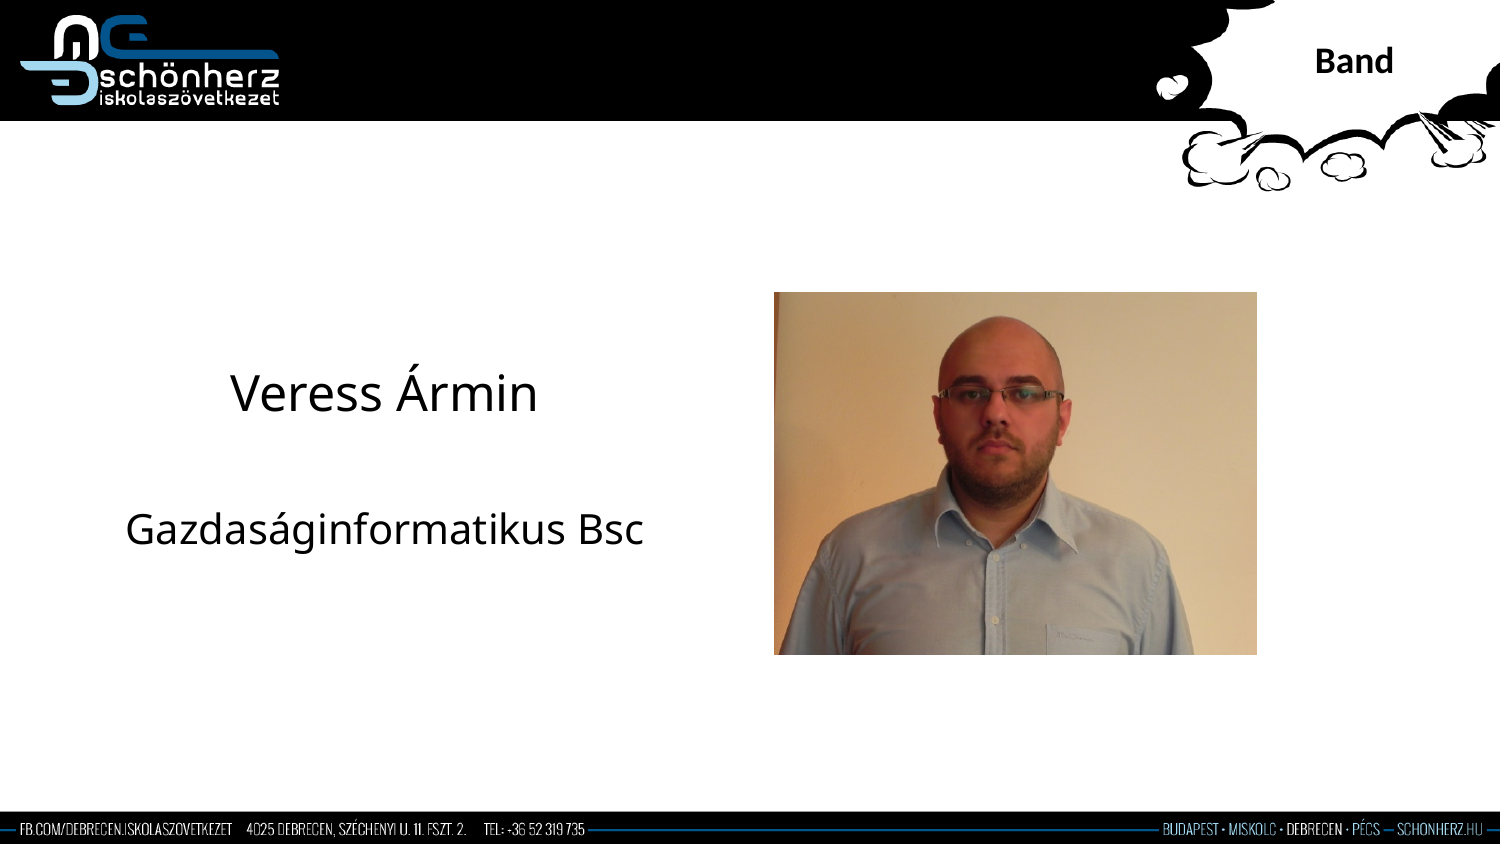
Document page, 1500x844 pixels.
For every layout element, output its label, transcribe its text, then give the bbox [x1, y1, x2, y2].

text_box Band [1228, 29, 1482, 89]
picture [0, 0, 1500, 844]
text_box Veress Ármin [110, 354, 661, 430]
text_box Gazdaságinformatikus Bsc [110, 495, 661, 561]
